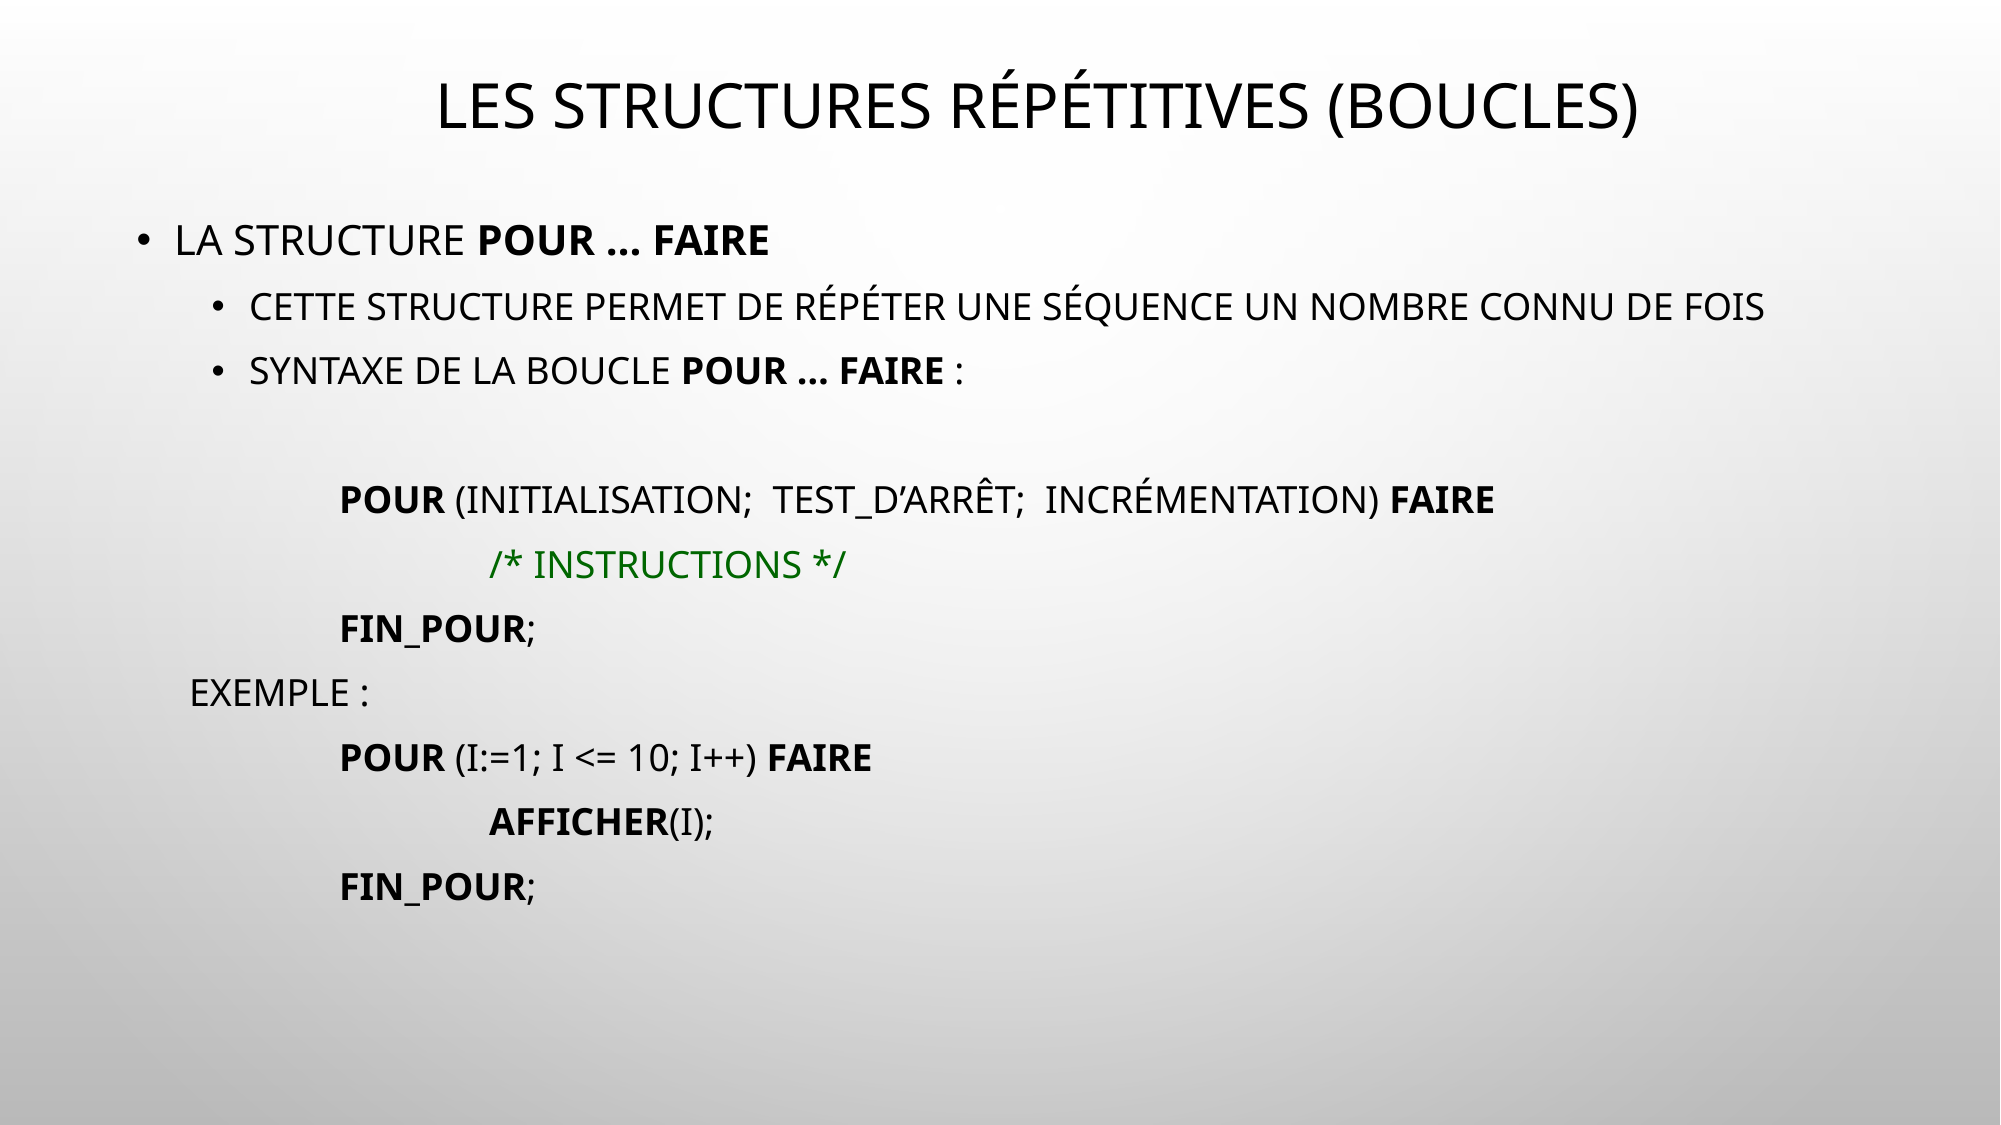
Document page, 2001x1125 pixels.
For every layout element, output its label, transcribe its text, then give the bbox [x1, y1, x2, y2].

title Les structures répétitives (boucles) [399, 45, 1675, 173]
list La structure pour … faire Cette structure permet de répéter une séquence un nombre connu de fois Syntaxe de la boucle pour … faire : pour (initialisation; test_d’arrêt; incrémentation) faire /* instructions */ fin_pour; Exemple : pour (i:=1; i <= 10; i++) faire afficher(i); fin_pour; [121, 196, 1863, 1047]
picture [0, 0, 2000, 1125]
